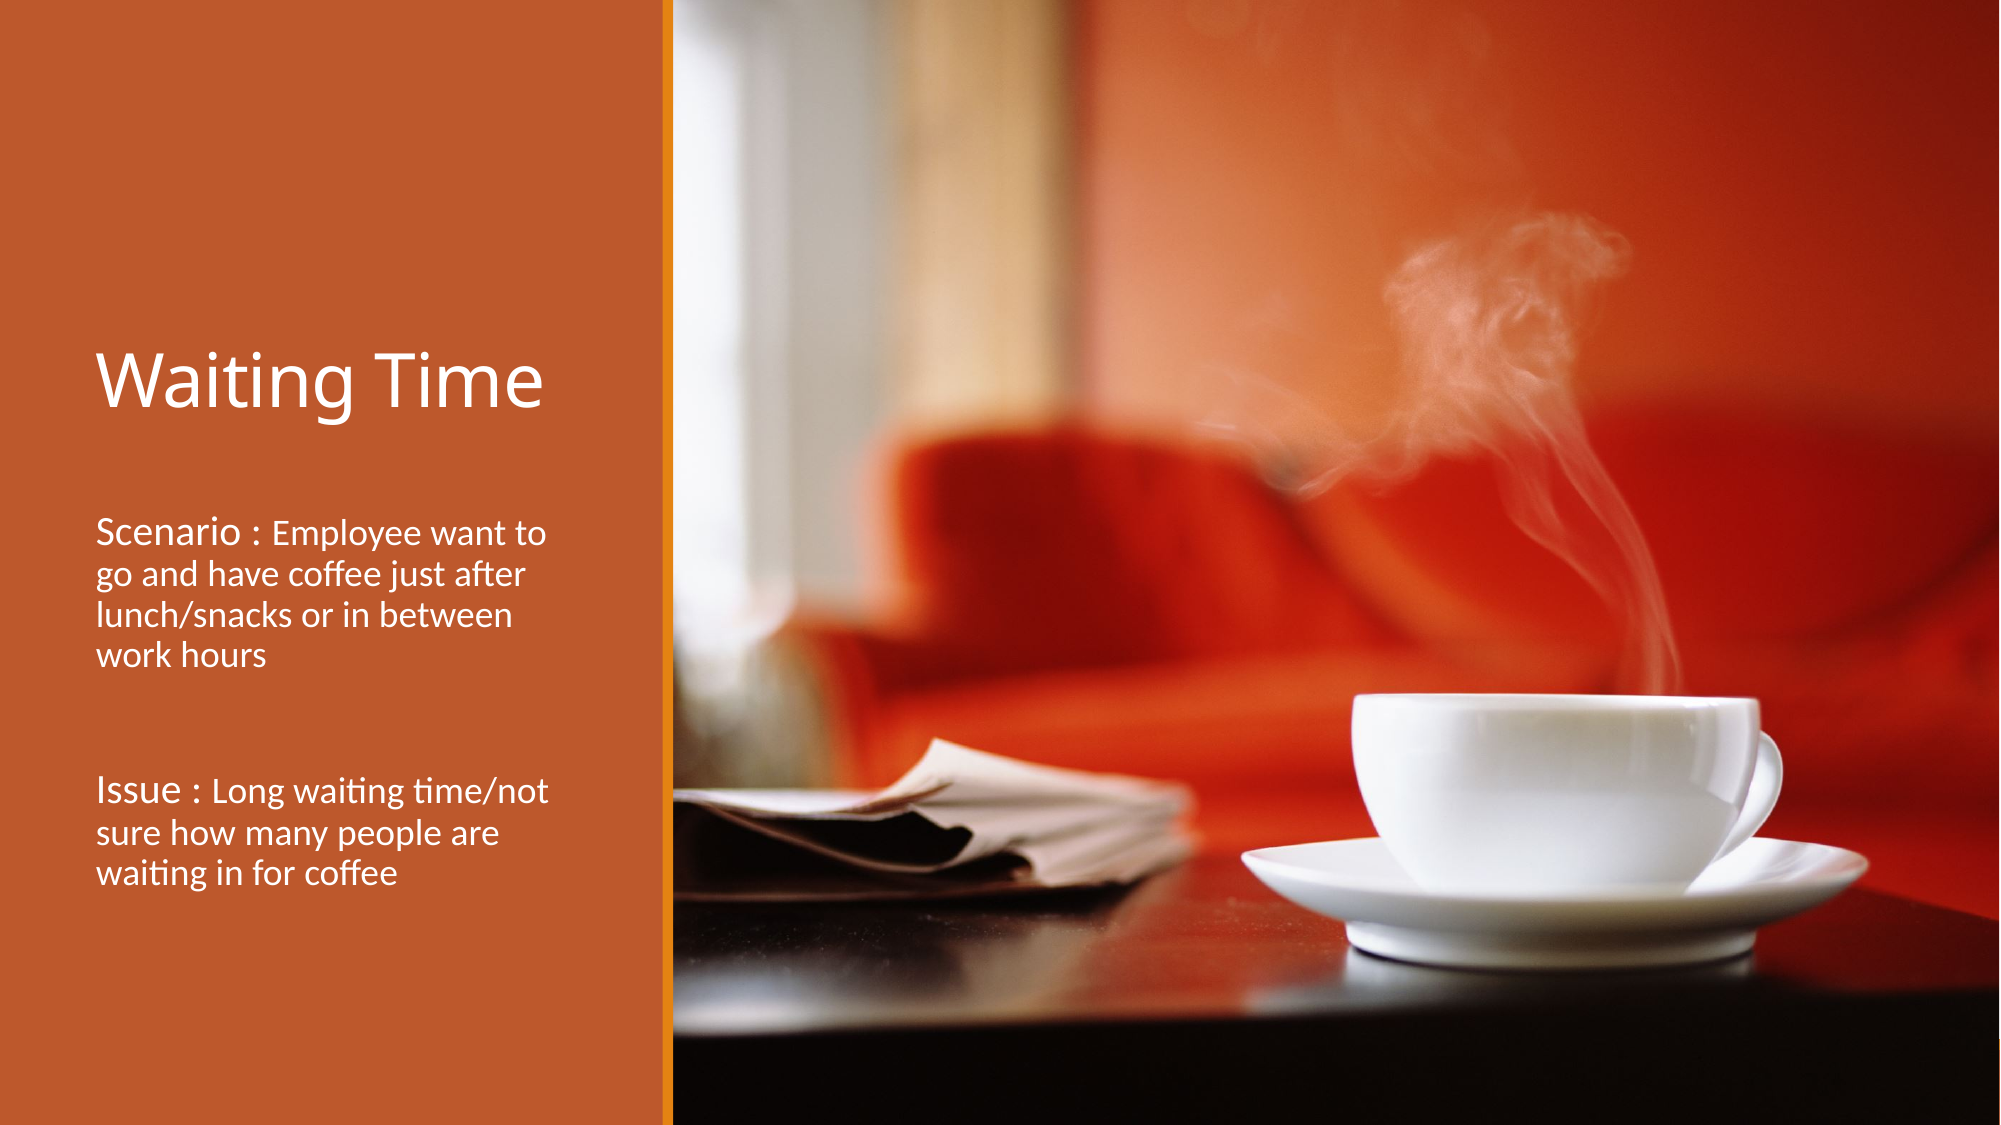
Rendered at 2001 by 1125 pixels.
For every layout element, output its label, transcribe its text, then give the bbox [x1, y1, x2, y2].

picture [667, 0, 2000, 1125]
list Scenario : Employee want to go and have coffee just after lunch/snacks or in between work hours Issue : Long waiting time/not sure how many people are waiting in for coffee [80, 435, 587, 983]
title Waiting Time [80, 84, 587, 430]
text_box [0, 0, 661, 1125]
text_box [661, 0, 667, 1125]
